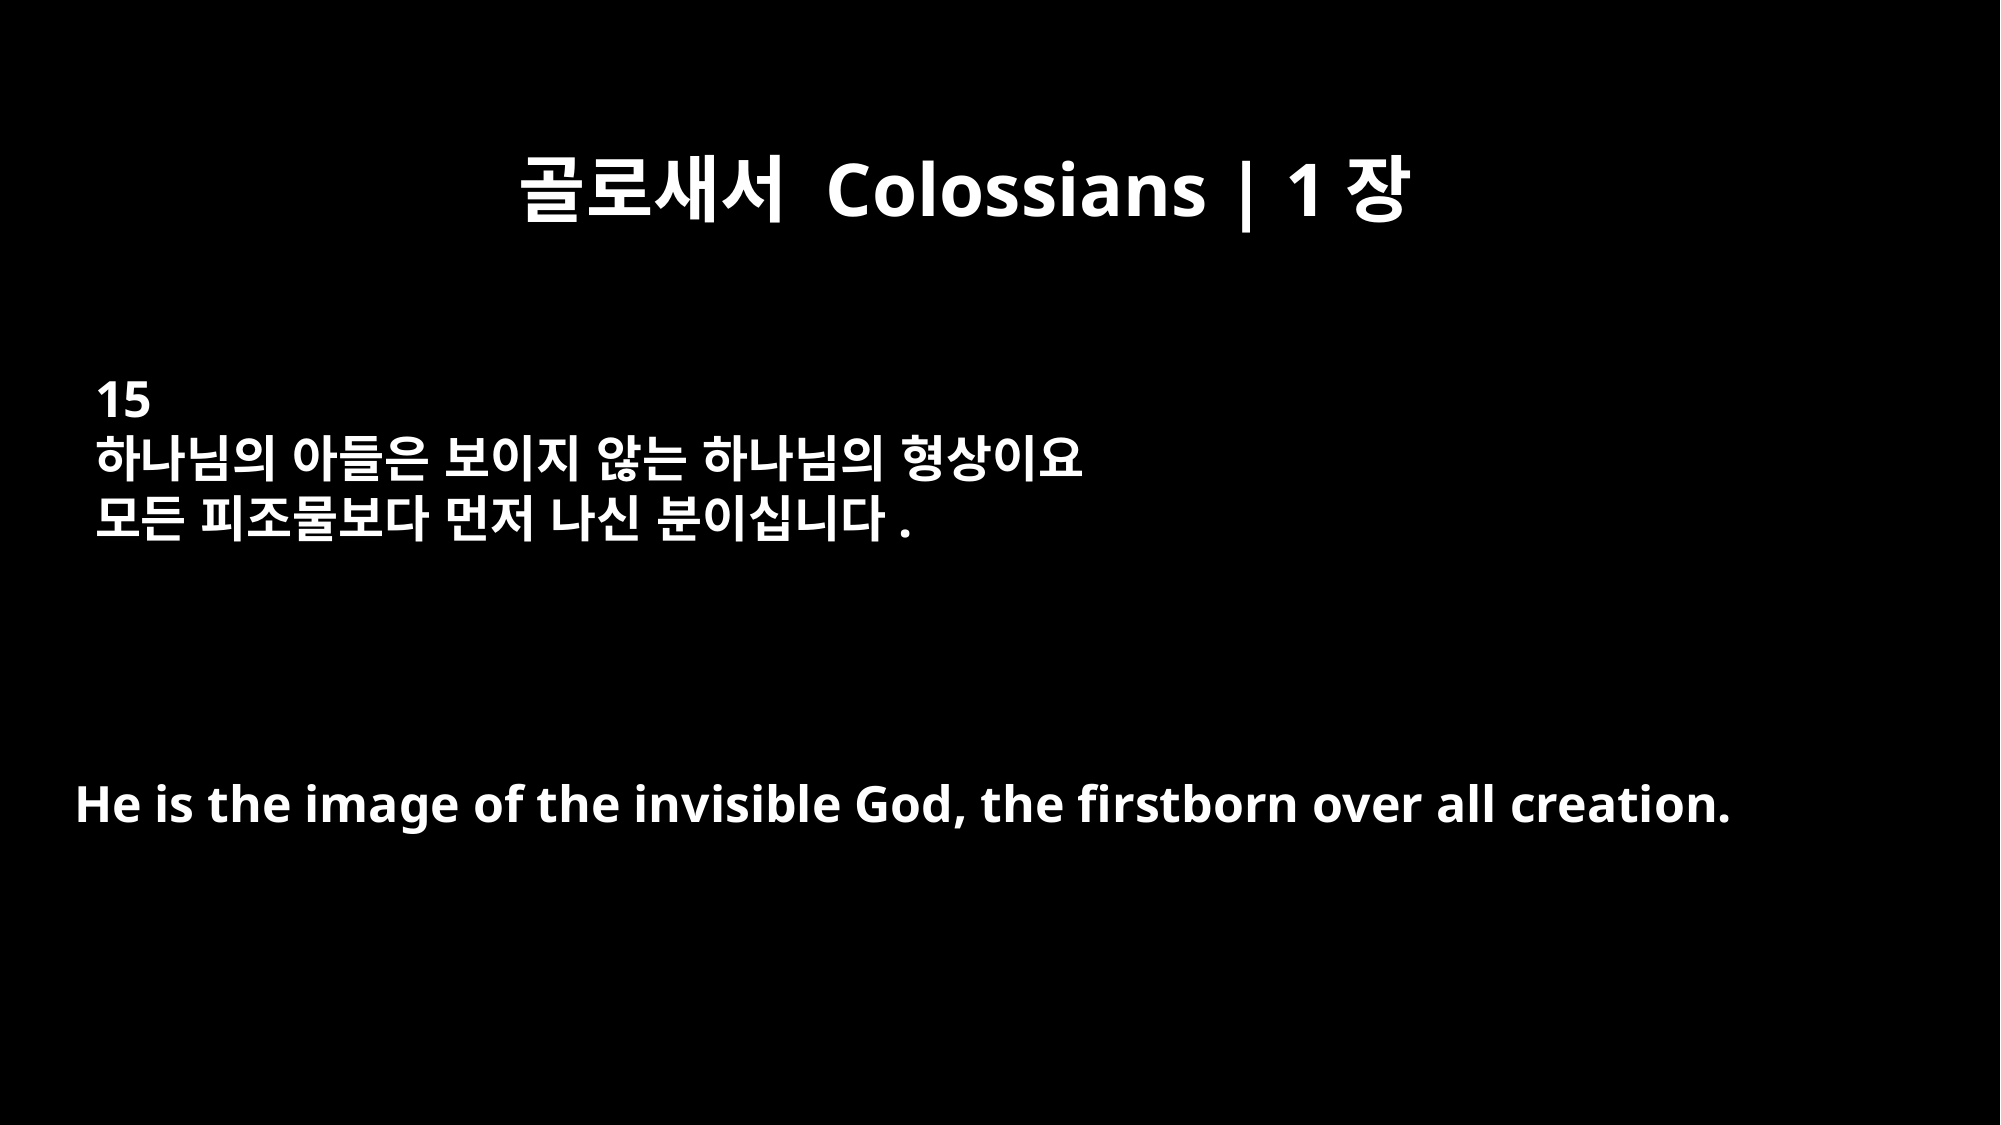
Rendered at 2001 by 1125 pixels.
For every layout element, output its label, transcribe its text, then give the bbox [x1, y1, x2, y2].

text_box 골로새서 Colossians | 1장 [504, 136, 1428, 239]
text_box 15 하나님의 아들은 보이지 않는 하나님의 형상이요 모든 피조물보다 먼저 나신 분이십니다. [80, 359, 1114, 555]
text_box He is the image of the invisible God, the firstborn over all creation. [59, 764, 1748, 840]
